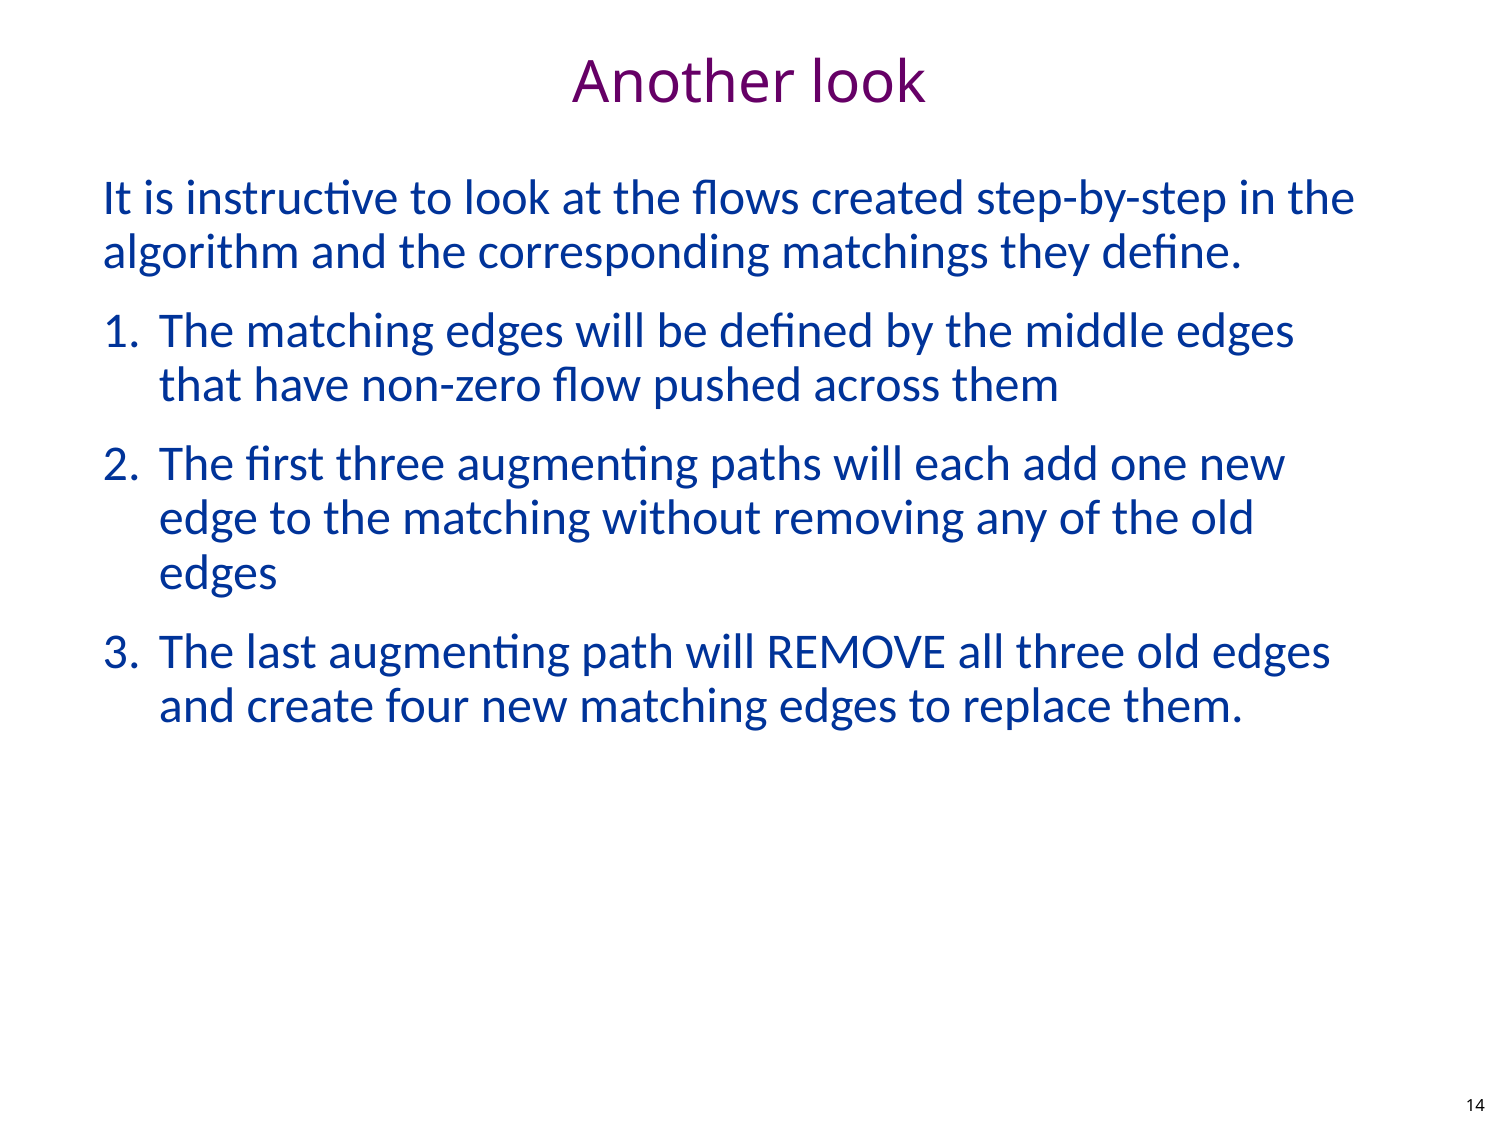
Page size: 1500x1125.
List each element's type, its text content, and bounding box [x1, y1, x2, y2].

slide_number 14 [1187, 1087, 1500, 1125]
title Another look [0, 50, 1500, 125]
list It is instructive to look at the flows created step-by-step in the algorithm and the corresponding matchings they define. The matching edges will be defined by the middle edges that have non-zero flow pushed across them The first three augmenting paths will each add one new edge to the matching without removing any of the old edges The last augmenting path will REMOVE all three old edges and create four new matching edges to replace them. [87, 162, 1375, 1050]
